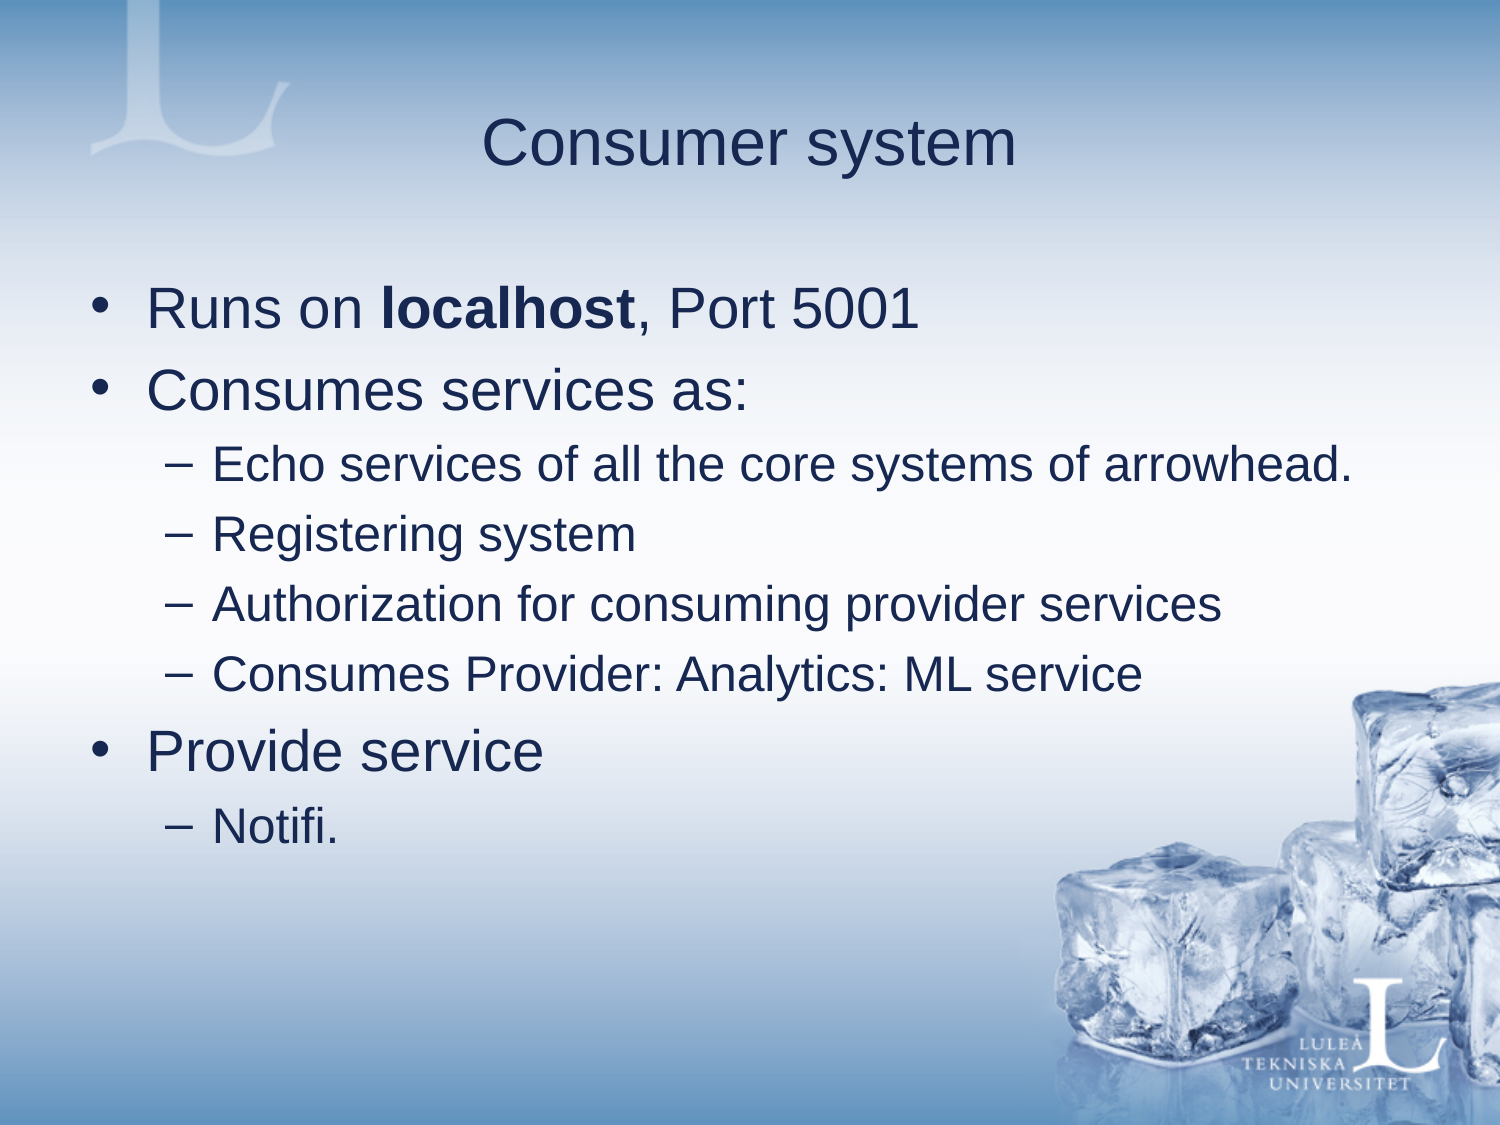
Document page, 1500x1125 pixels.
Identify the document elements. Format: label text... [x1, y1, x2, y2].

picture [0, 0, 1500, 1125]
list Runs on localhost, Port 5001 Consumes services as: Echo services of all the core systems of arrowhead. Registering system Authorization for consuming provider services Consumes Provider: Analytics: ML service Provide service Notifi. [75, 262, 1425, 1005]
title Consumer system [75, 45, 1425, 233]
